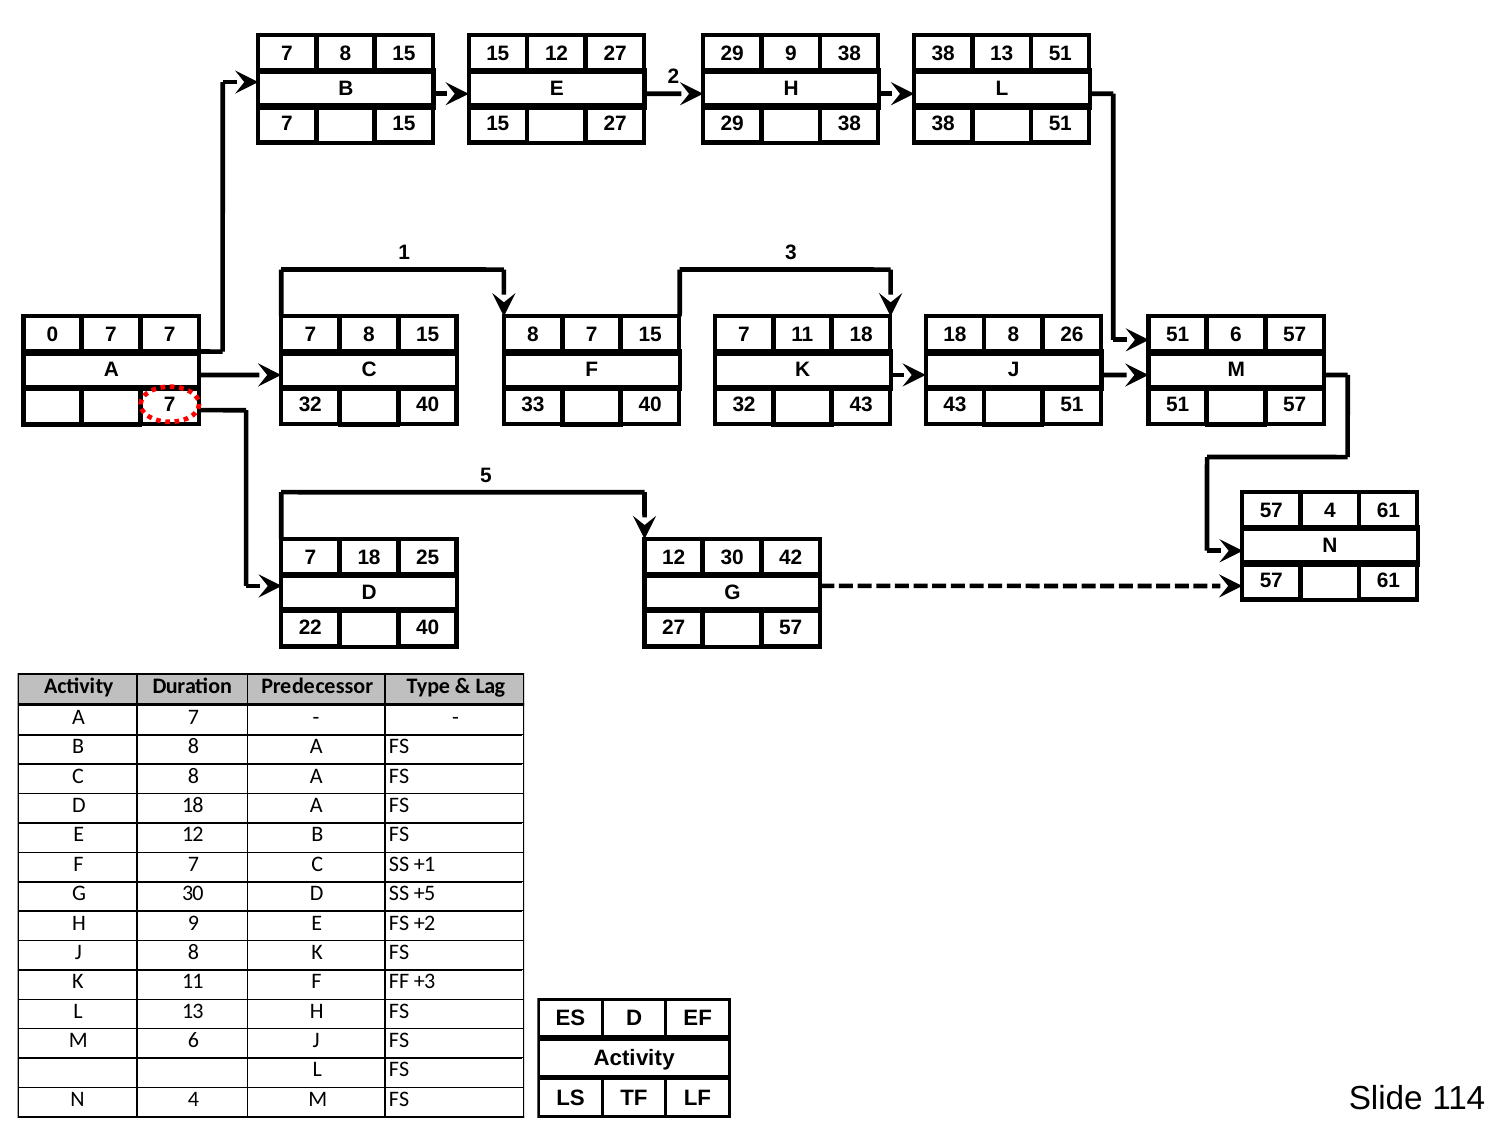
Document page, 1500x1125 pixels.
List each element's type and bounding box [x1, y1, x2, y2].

picture [17, 673, 526, 1120]
text_box [893, 35, 1130, 341]
text_box [237, 35, 449, 144]
text_box [1127, 316, 1348, 552]
text_box [1221, 492, 1418, 601]
text_box [905, 316, 1130, 425]
text_box [493, 234, 891, 425]
picture [537, 998, 733, 1120]
text_box [260, 234, 505, 425]
text_box [714, 295, 906, 425]
text_box [261, 456, 645, 648]
text_box [23, 82, 262, 587]
text_box [448, 35, 895, 144]
text_box [634, 518, 825, 648]
